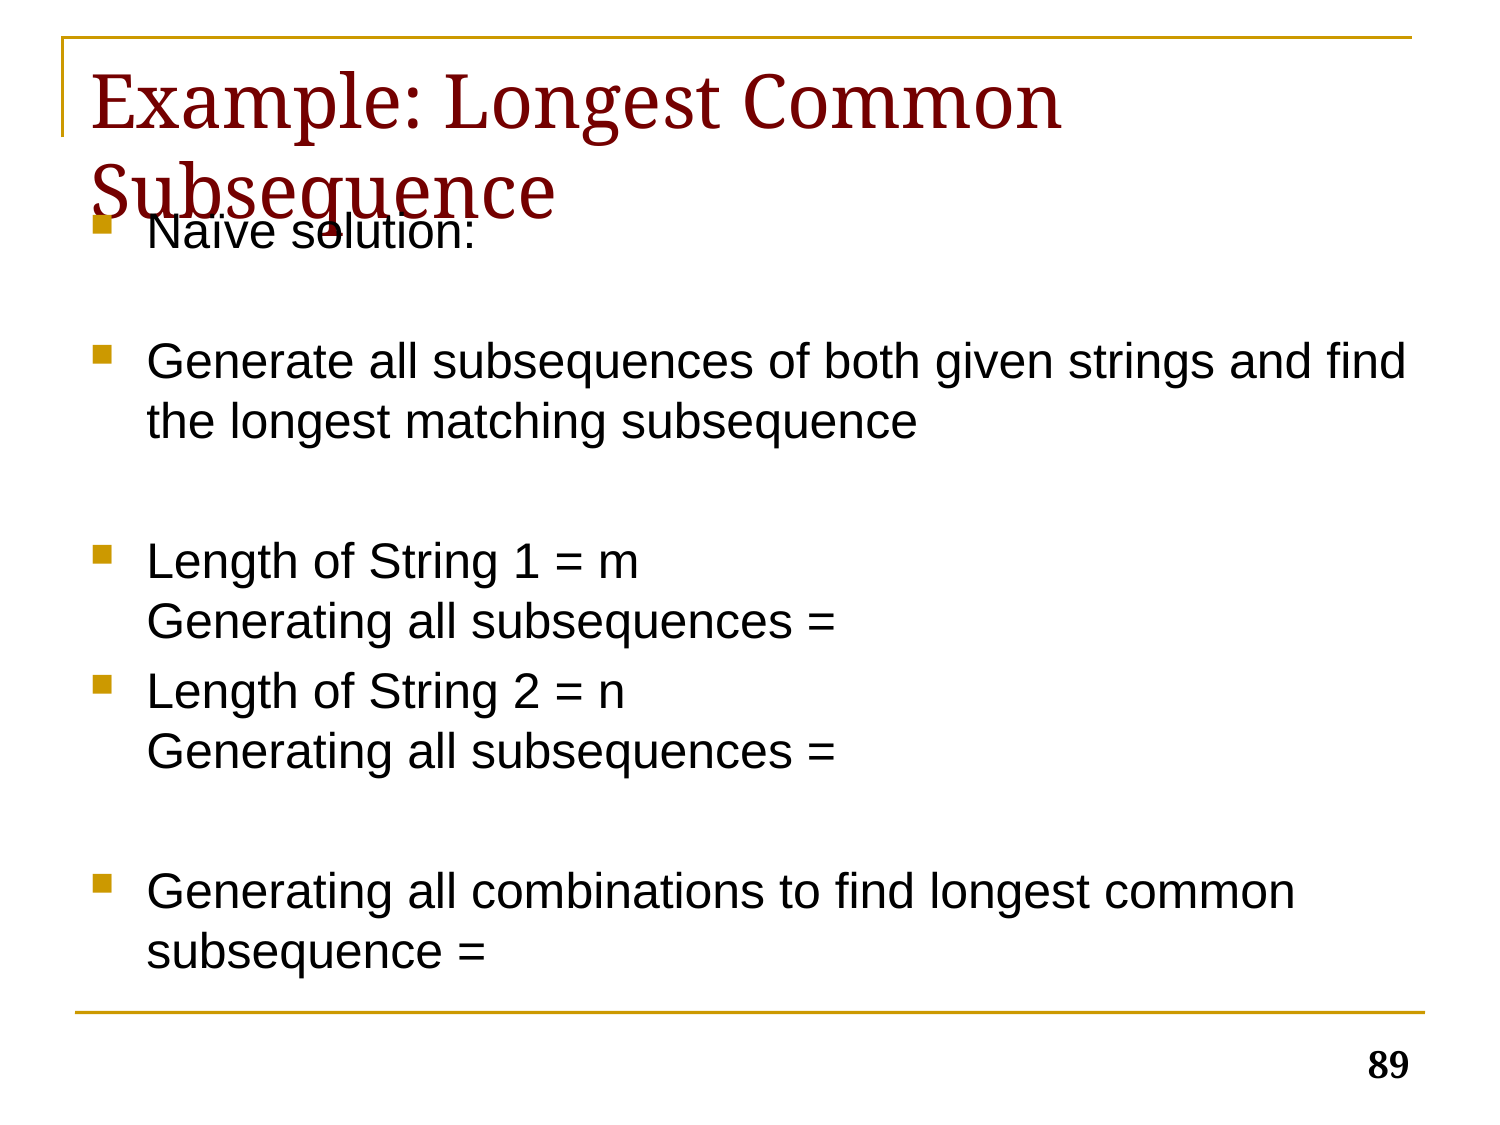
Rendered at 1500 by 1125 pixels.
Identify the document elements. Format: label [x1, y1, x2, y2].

title [442, 224, 454, 233]
title [255, 224, 269, 232]
title [322, 224, 336, 233]
title [414, 224, 428, 233]
title [74, 45, 1426, 233]
slide_number [1074, 1023, 1426, 1100]
title [154, 219, 163, 233]
